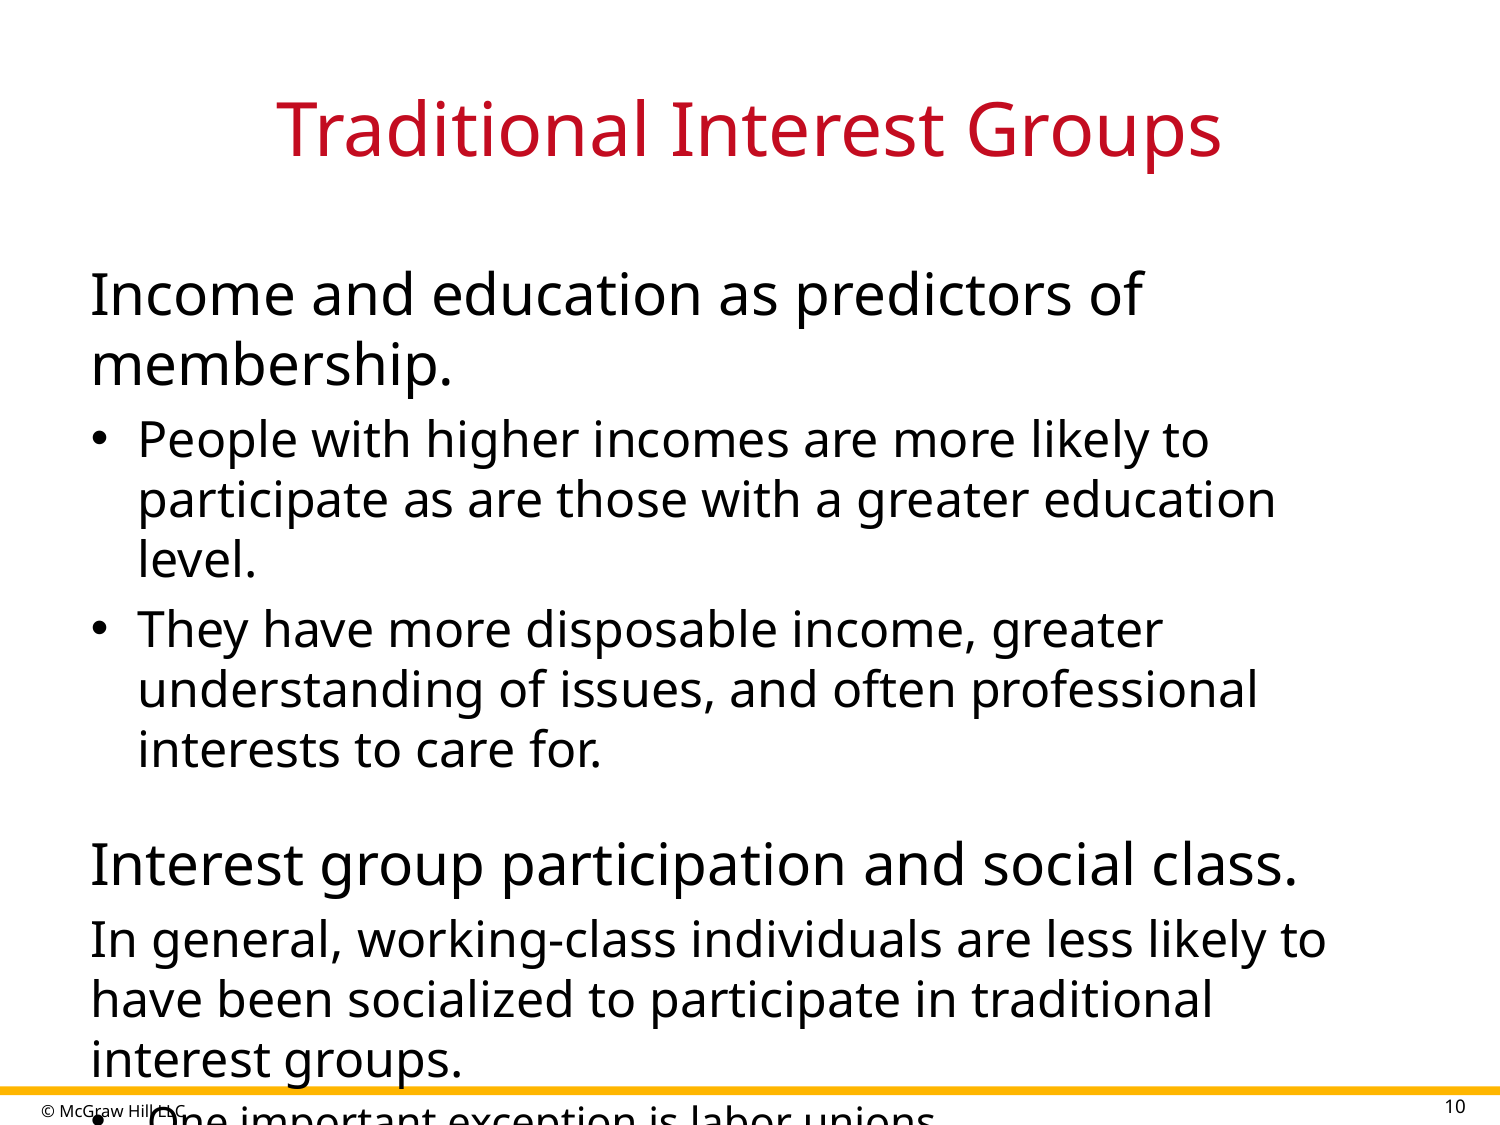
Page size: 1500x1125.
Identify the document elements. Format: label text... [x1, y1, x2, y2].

list Income and education as predictors of membership. People with higher incomes are more likely to participate as are those with a greater education level. They have more disposable income, greater understanding of issues, and often professional interests to care for. Interest group participation and social class. In general, working-class individuals are less likely to have been socialized to participate in traditional interest groups. One important exception is labor unions. [75, 249, 1416, 1038]
title Traditional Interest Groups [54, 30, 1446, 222]
slide_number 10 [1415, 1094, 1474, 1122]
